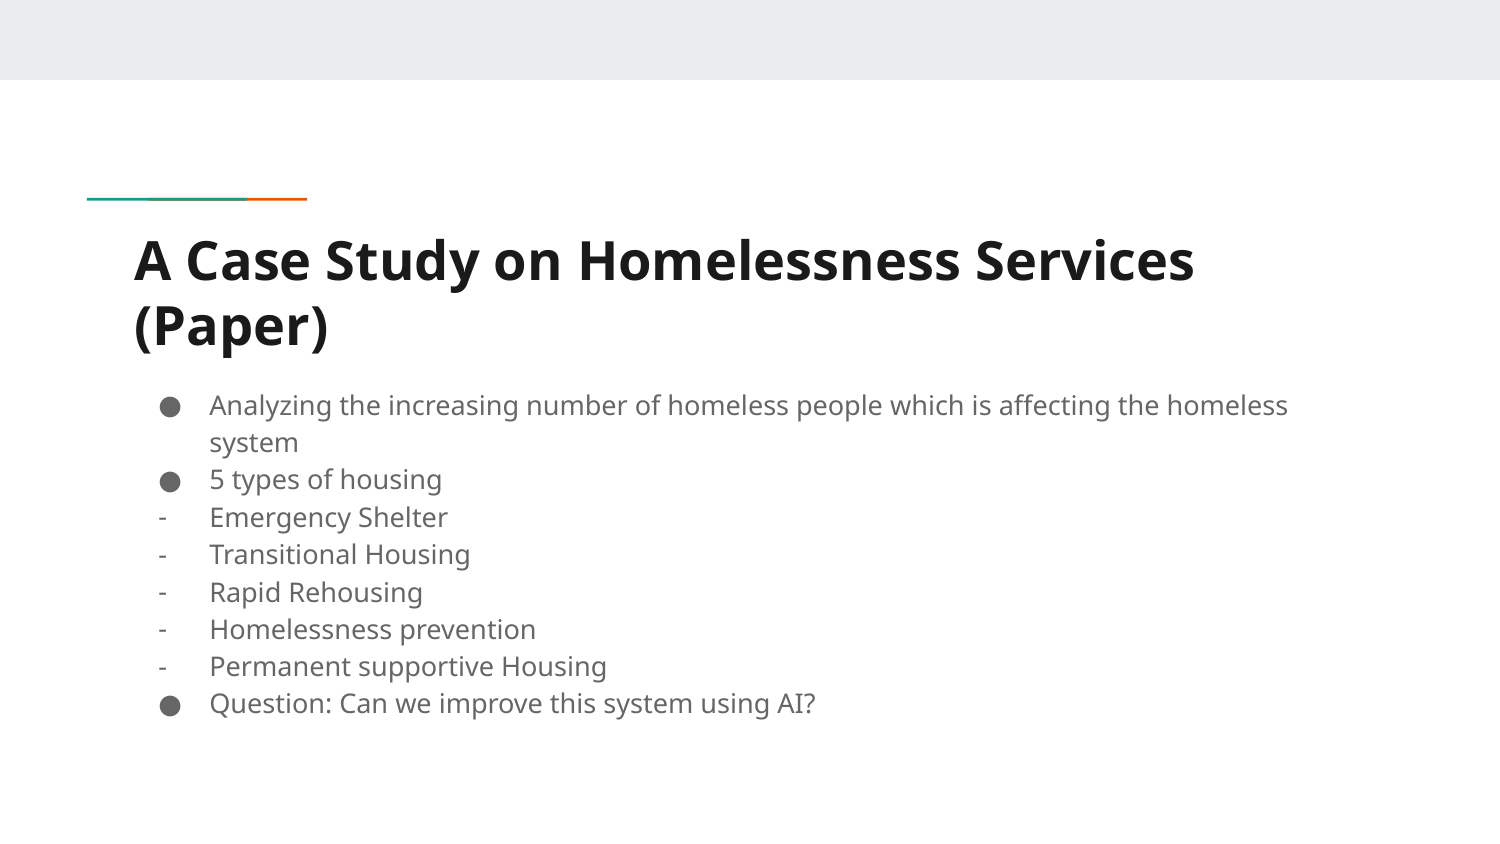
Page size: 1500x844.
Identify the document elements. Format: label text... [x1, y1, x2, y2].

title A Case Study on Homelessness Services (Paper) [119, 211, 1381, 299]
list Analyzing the increasing number of homeless people which is affecting the homeless system 5 types of housing Emergency Shelter Transitional Housing Rapid Rehousing Homelessness prevention Permanent supportive Housing Question: Can we improve this system using AI? [119, 368, 1381, 829]
